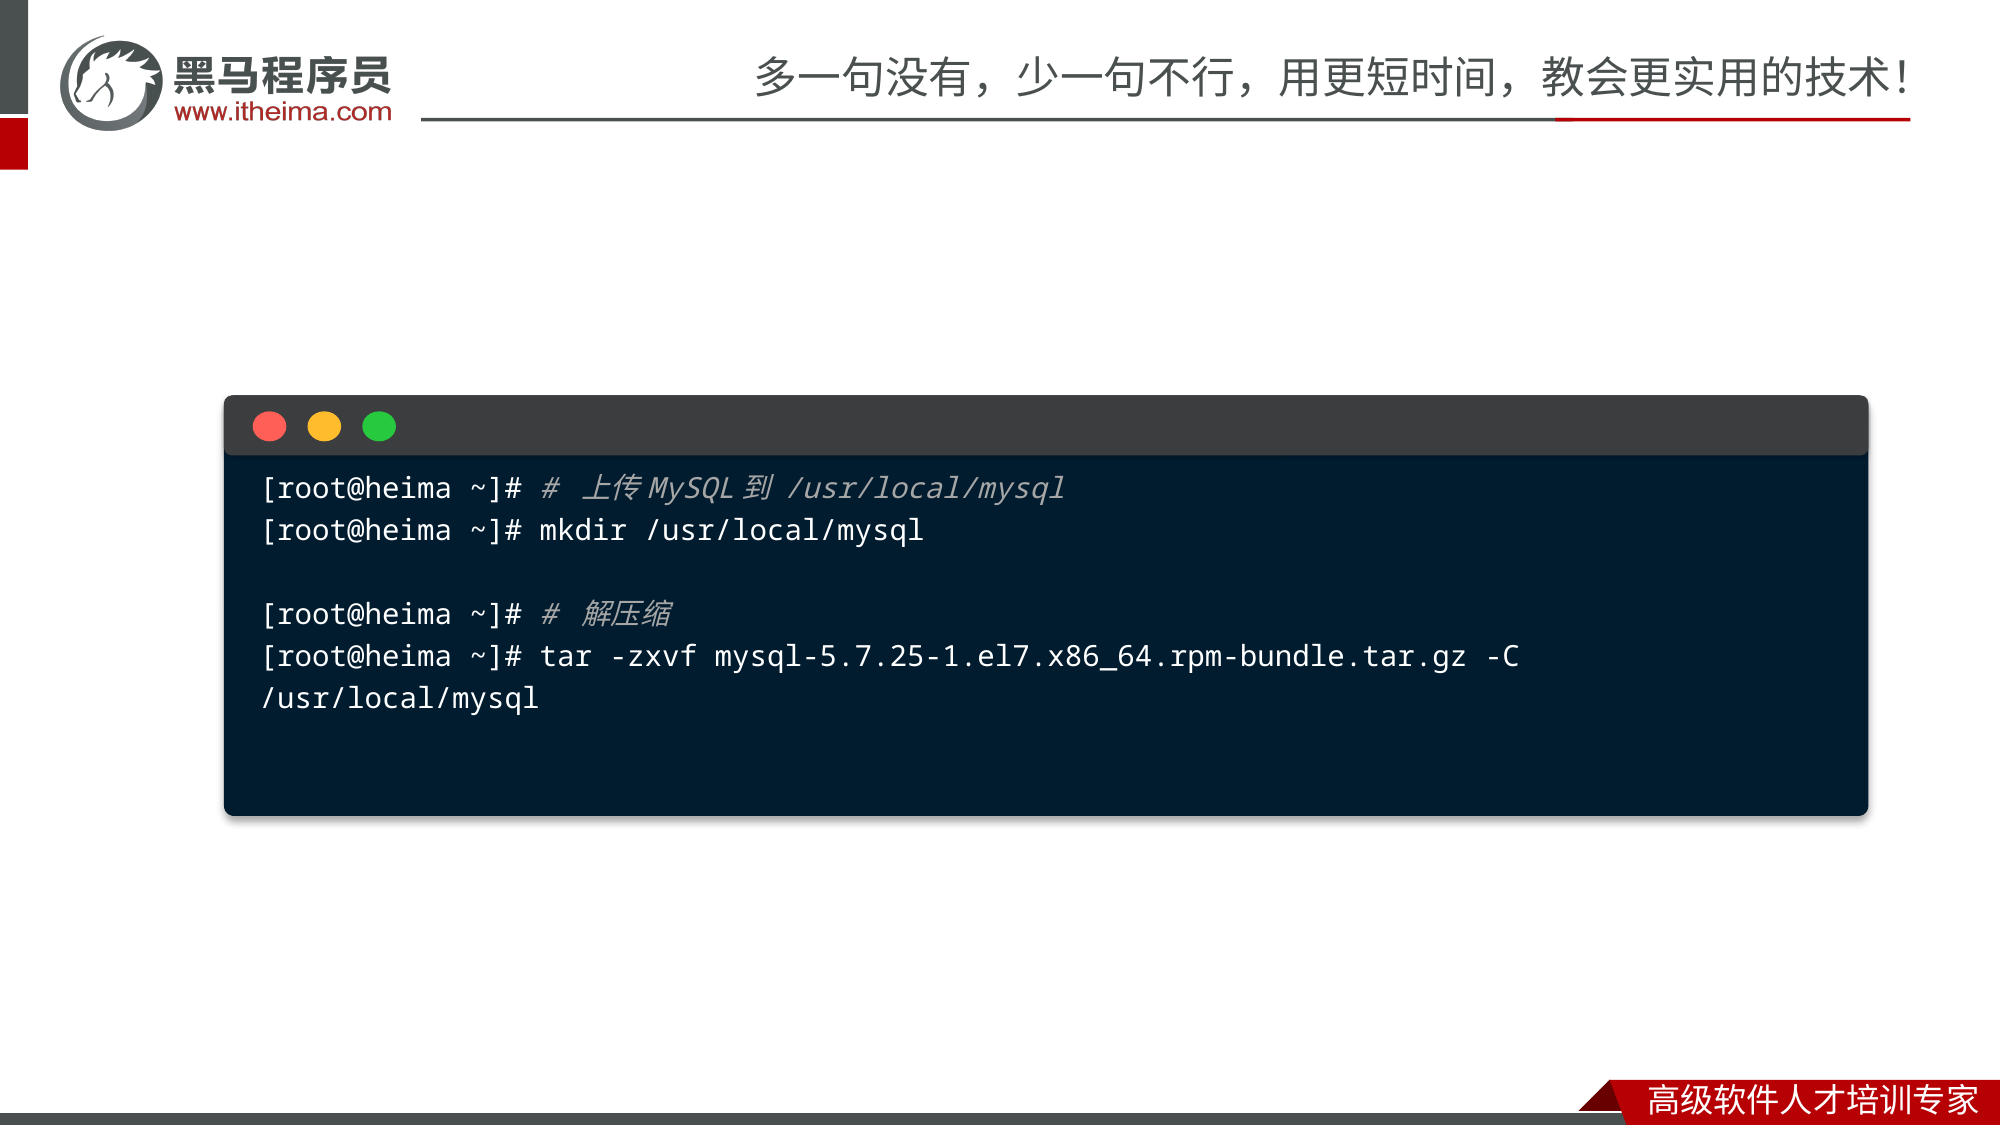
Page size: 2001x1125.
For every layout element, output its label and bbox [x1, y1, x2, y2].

picture [14, 0, 453, 179]
text_box [223, 395, 1869, 817]
